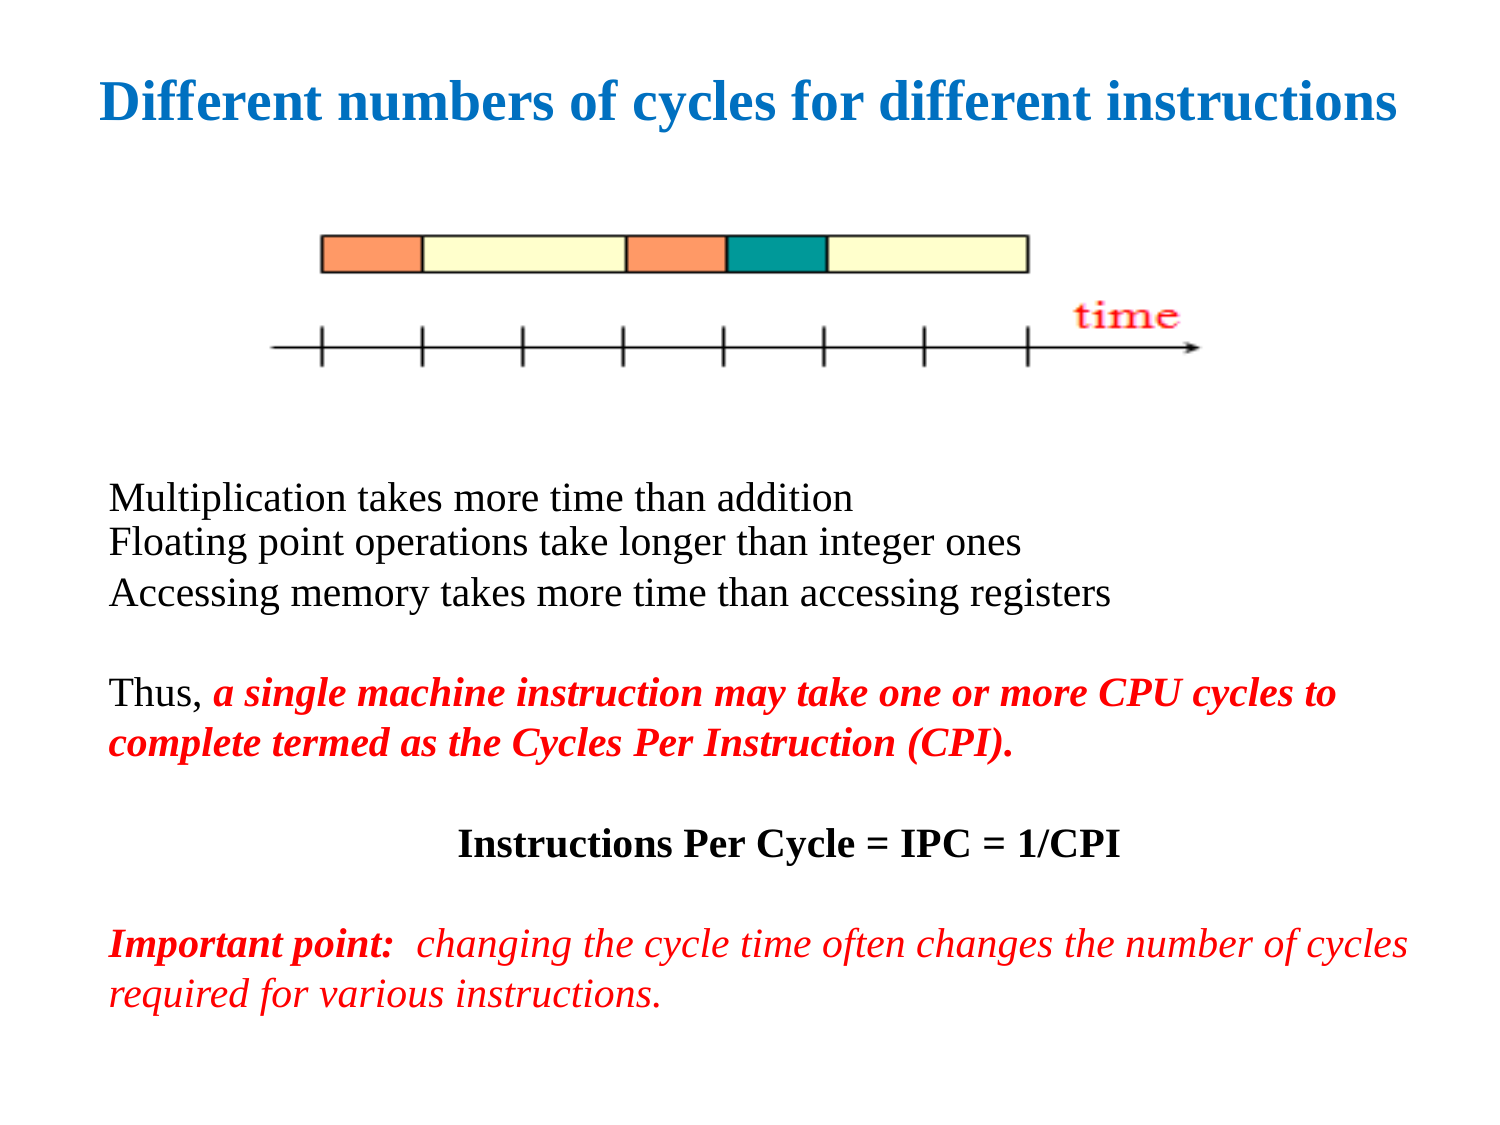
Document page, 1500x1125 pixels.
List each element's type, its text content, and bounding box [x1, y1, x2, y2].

text_box Multiplication takes more time than addition Floating point operations take longer than integer ones Accessing memory takes more time than accessing registers Thus, a single machine instruction may take one or more CPU cycles to complete termed as the Cycles Per Instruction (CPI). Instructions Per Cycle = IPC = 1/CPI Important point: changing the cycle time often changes the number of cycles required for various instructions. [37, 412, 1475, 1125]
title Different numbers of cycles for different instructions [75, 45, 1425, 150]
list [262, 224, 1226, 388]
